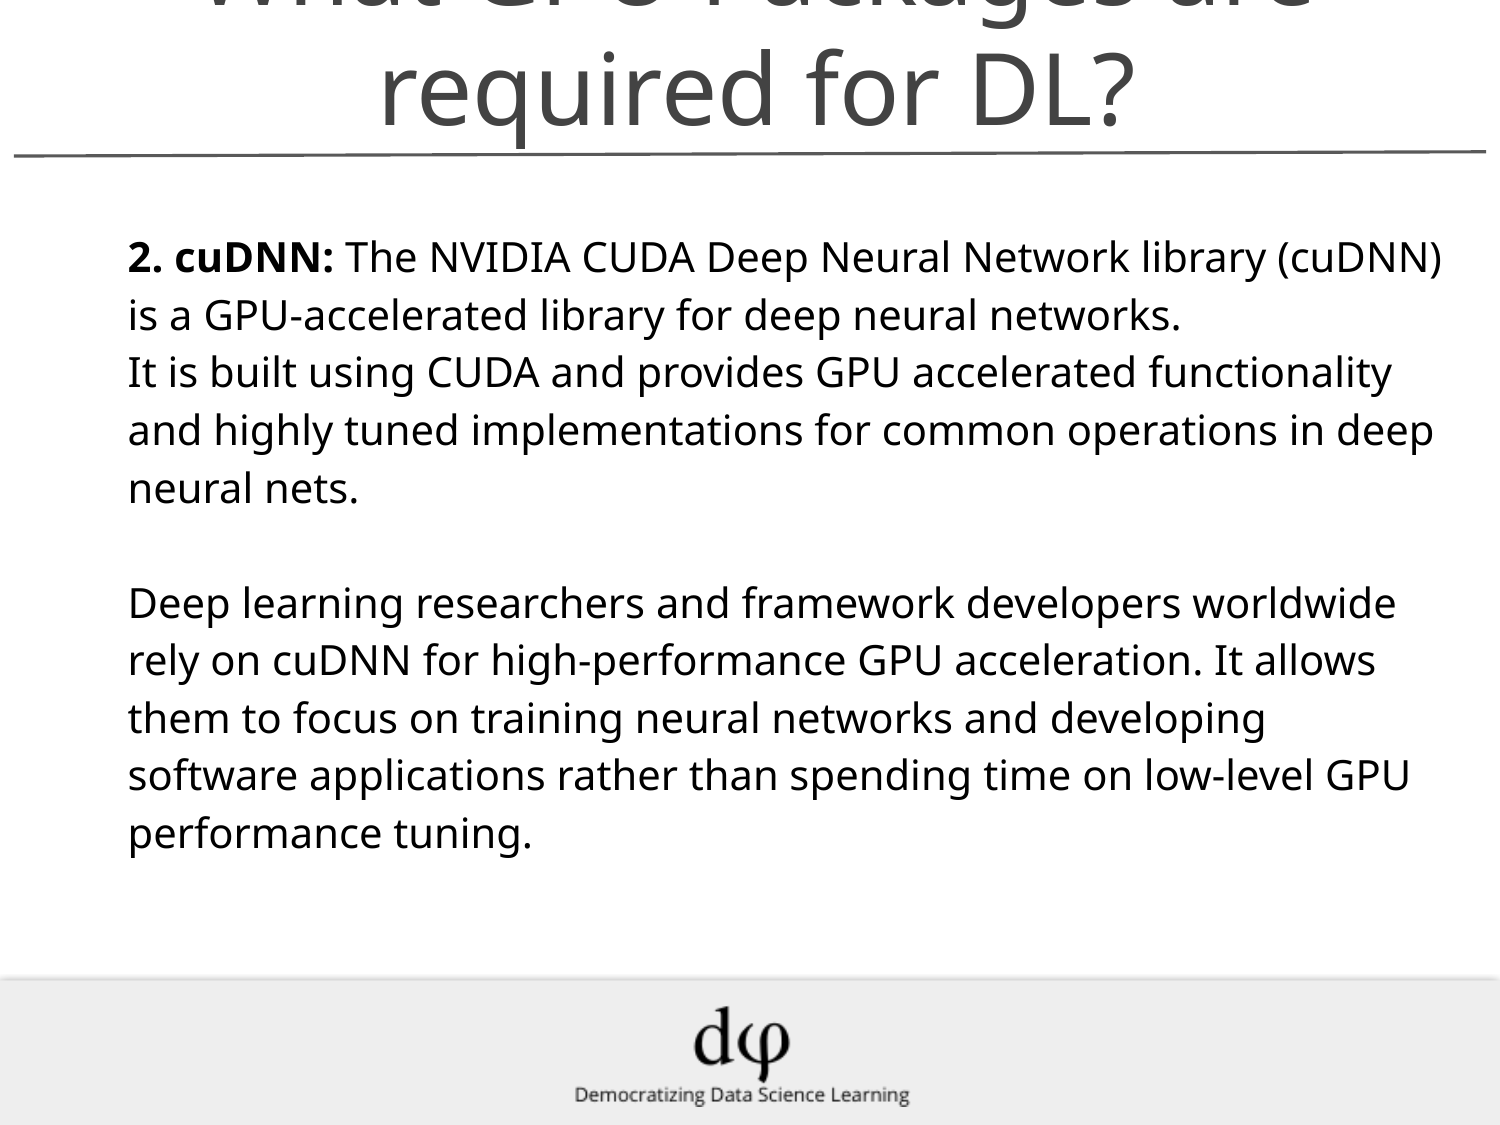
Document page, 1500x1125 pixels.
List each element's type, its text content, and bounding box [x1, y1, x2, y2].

text_box 2. cuDNN: The NVIDIA CUDA Deep Neural Network library (cuDNN) is a GPU-accelerated library for deep neural networks. It is built using CUDA and provides GPU accelerated functionality and highly tuned implementations for common operations in deep neural nets. Deep learning researchers and framework developers worldwide rely on cuDNN for high-performance GPU acceleration. It allows them to focus on training neural networks and developing software applications rather than spending time on low-level GPU performance tuning. [37, 208, 1463, 898]
text_box What GPU Packages are required for DL? [0, 27, 1500, 160]
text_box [0, 980, 1500, 1125]
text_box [13, 151, 1487, 157]
